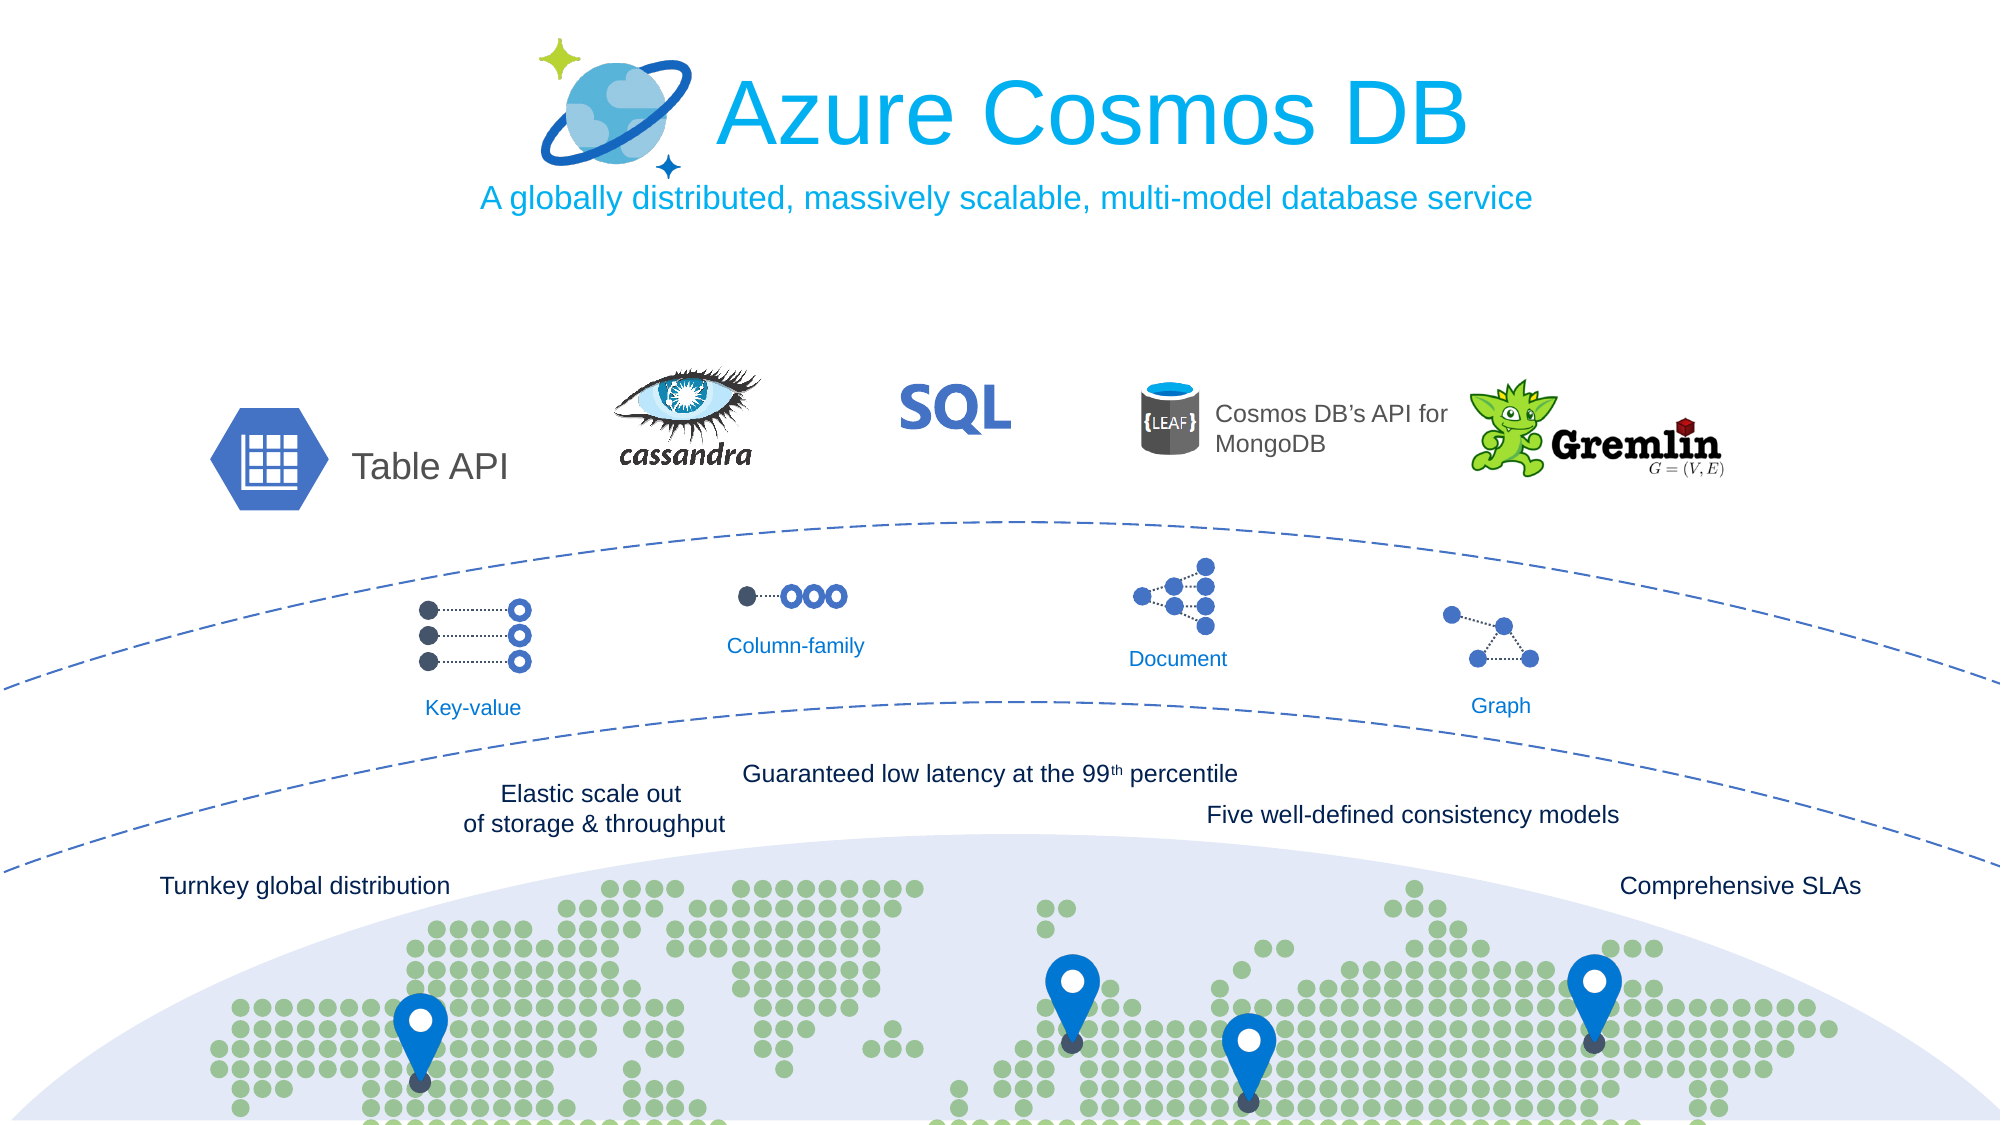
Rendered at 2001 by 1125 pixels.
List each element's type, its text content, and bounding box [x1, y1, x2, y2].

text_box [738, 586, 845, 607]
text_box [1532, 936, 1657, 1060]
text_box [1133, 557, 1215, 636]
text_box Graph [1470, 687, 1547, 726]
text_box [3, 521, 2000, 691]
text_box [358, 975, 483, 1099]
text_box [8, 870, 2000, 1122]
text_box [3, 701, 2000, 874]
text_box [933, 382, 985, 436]
picture [1468, 377, 1725, 478]
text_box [1442, 605, 1540, 668]
picture [610, 363, 764, 467]
text_box A globally distributed, massively scalable, multi-model database service [443, 161, 1556, 217]
text_box [983, 383, 1012, 430]
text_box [418, 600, 538, 728]
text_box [1187, 995, 1311, 1119]
text_box Azure Cosmos DB [749, 45, 1494, 170]
picture [482, 38, 749, 179]
text_box [899, 382, 933, 431]
picture [736, 91, 749, 118]
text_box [1010, 936, 1135, 1060]
text_box Turnkey global distribution [144, 872, 467, 907]
text_box Comprehensive SLAs [1604, 869, 1878, 907]
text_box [1128, 376, 1472, 467]
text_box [210, 408, 526, 511]
